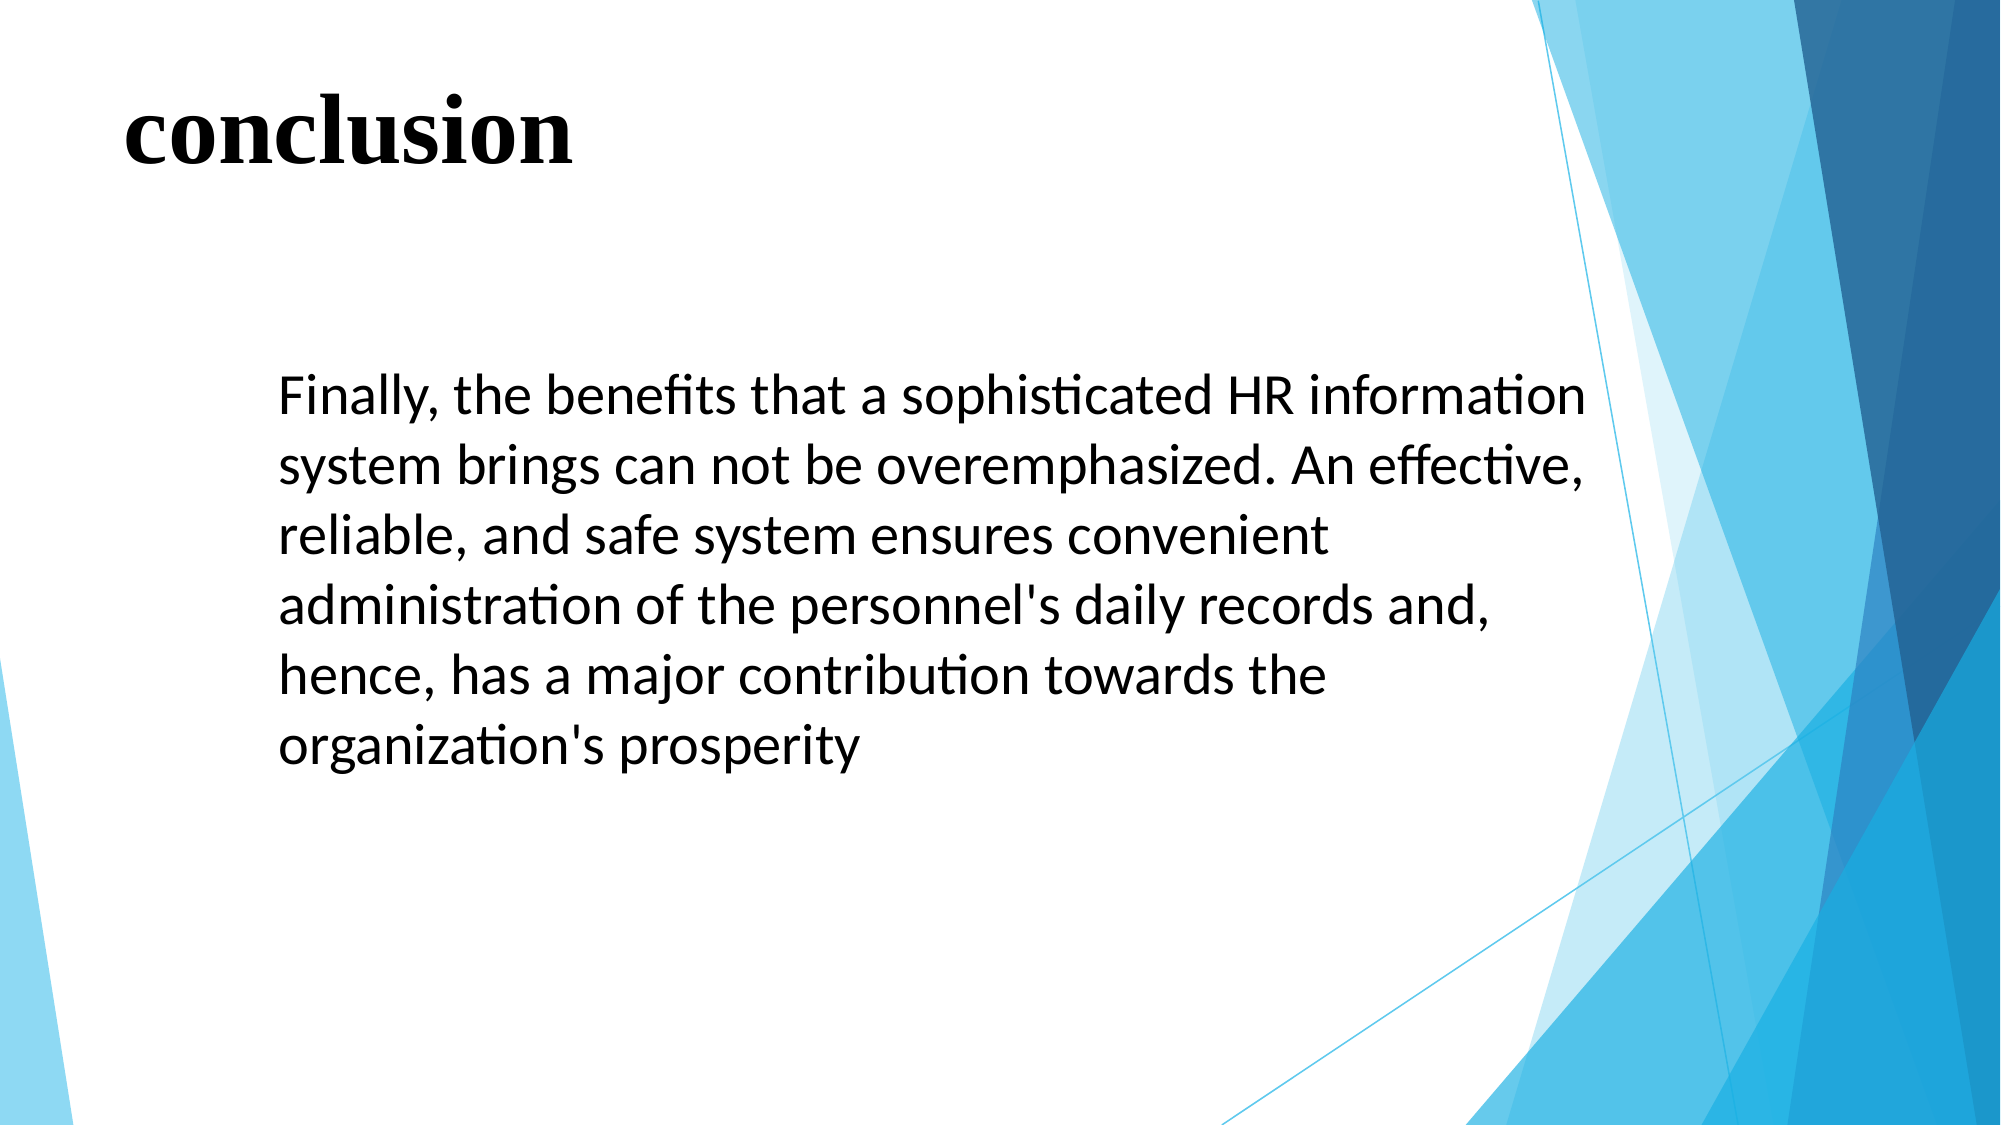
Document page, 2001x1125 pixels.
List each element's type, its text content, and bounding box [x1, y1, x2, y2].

text_box Finally, the benefits that a sophisticated HR information system brings can not be overemphasized. An effective, reliable, and safe system ensures convenient administration of the personnel's daily records and, hence, has a major contribution towards the organization's prosperity [264, 348, 1614, 784]
title conclusion [123, 63, 1877, 182]
